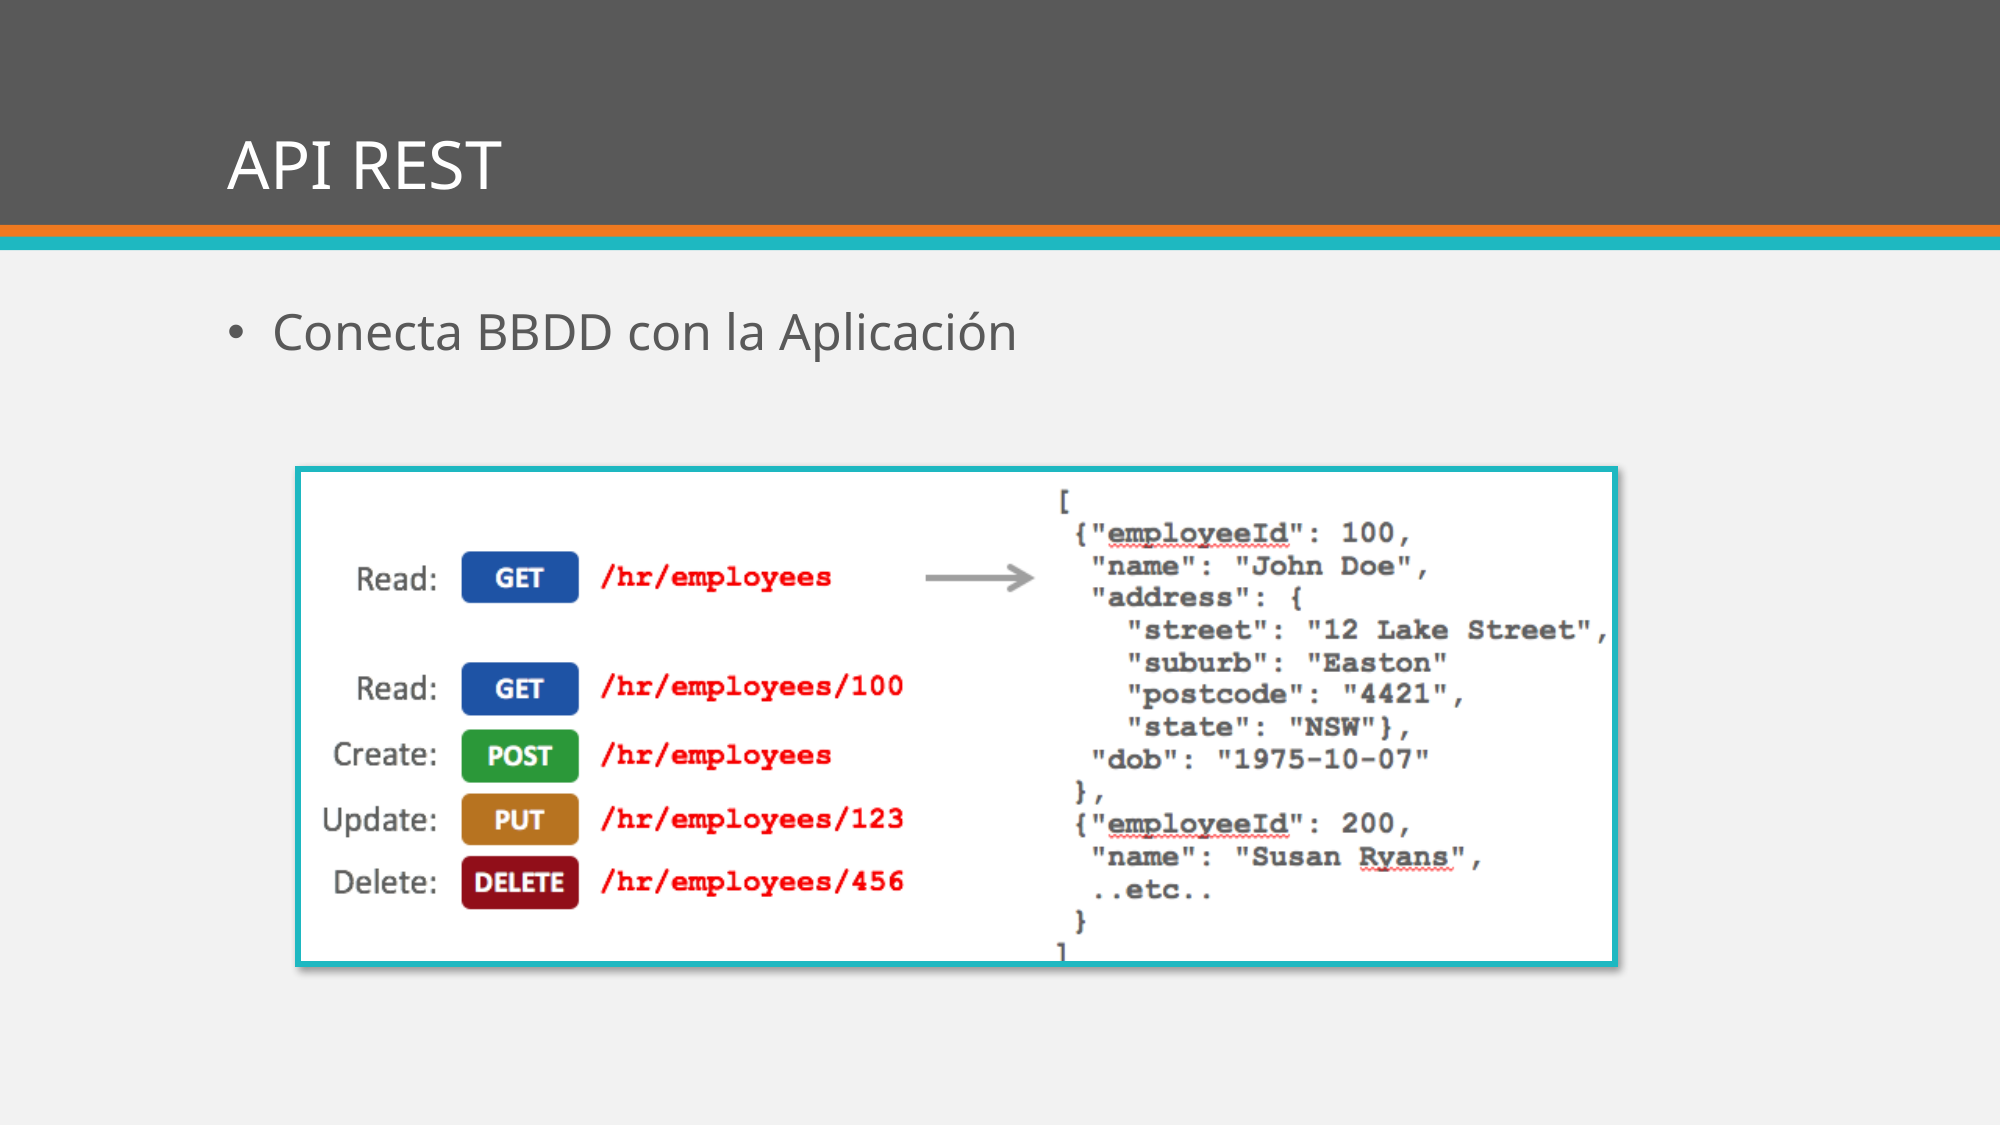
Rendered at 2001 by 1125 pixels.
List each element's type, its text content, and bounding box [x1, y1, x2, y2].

list Conecta BBDD con la Aplicación [212, 299, 1788, 1013]
title API REST [212, 41, 1788, 212]
picture [300, 471, 1612, 961]
